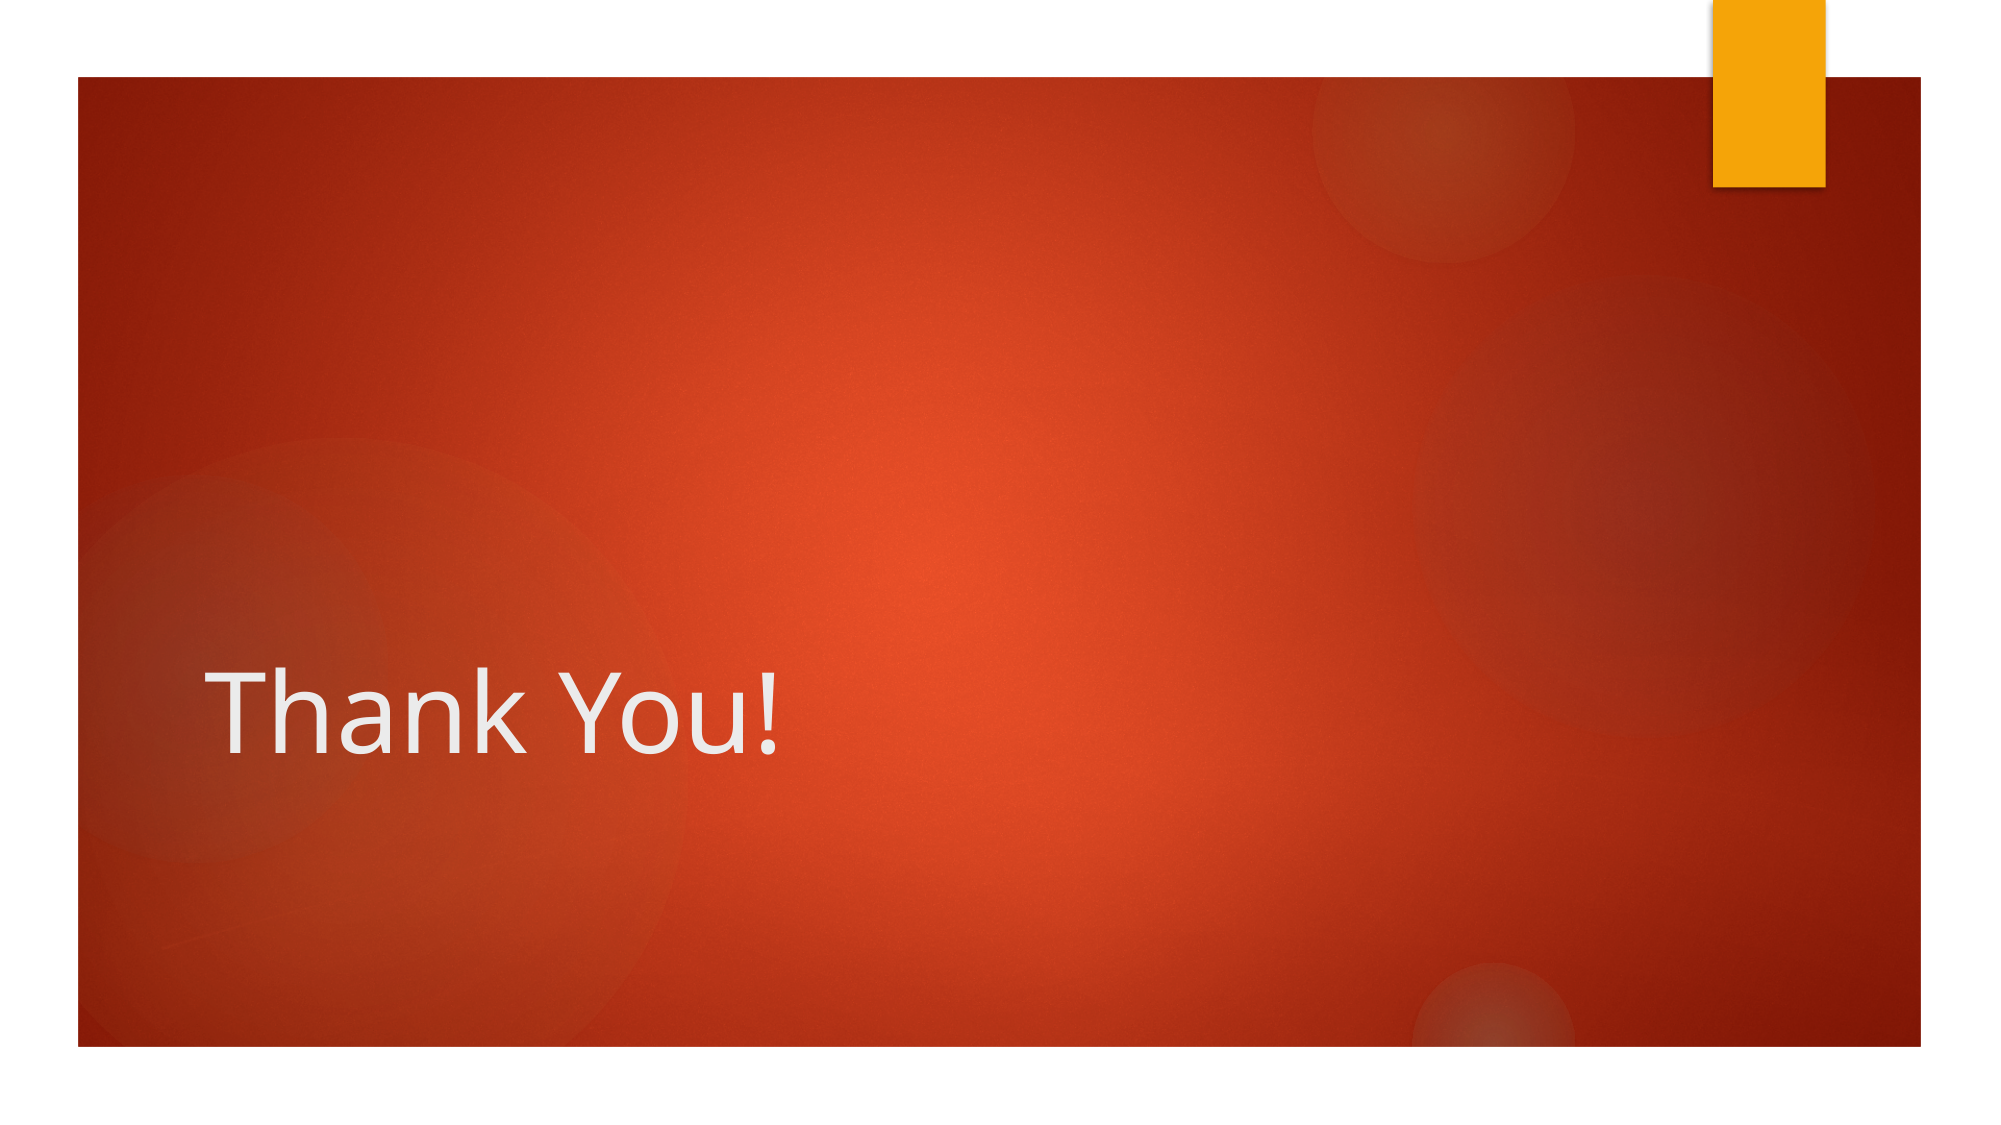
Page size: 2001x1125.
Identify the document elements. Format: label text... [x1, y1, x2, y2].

title Thank You! [189, 344, 1638, 784]
